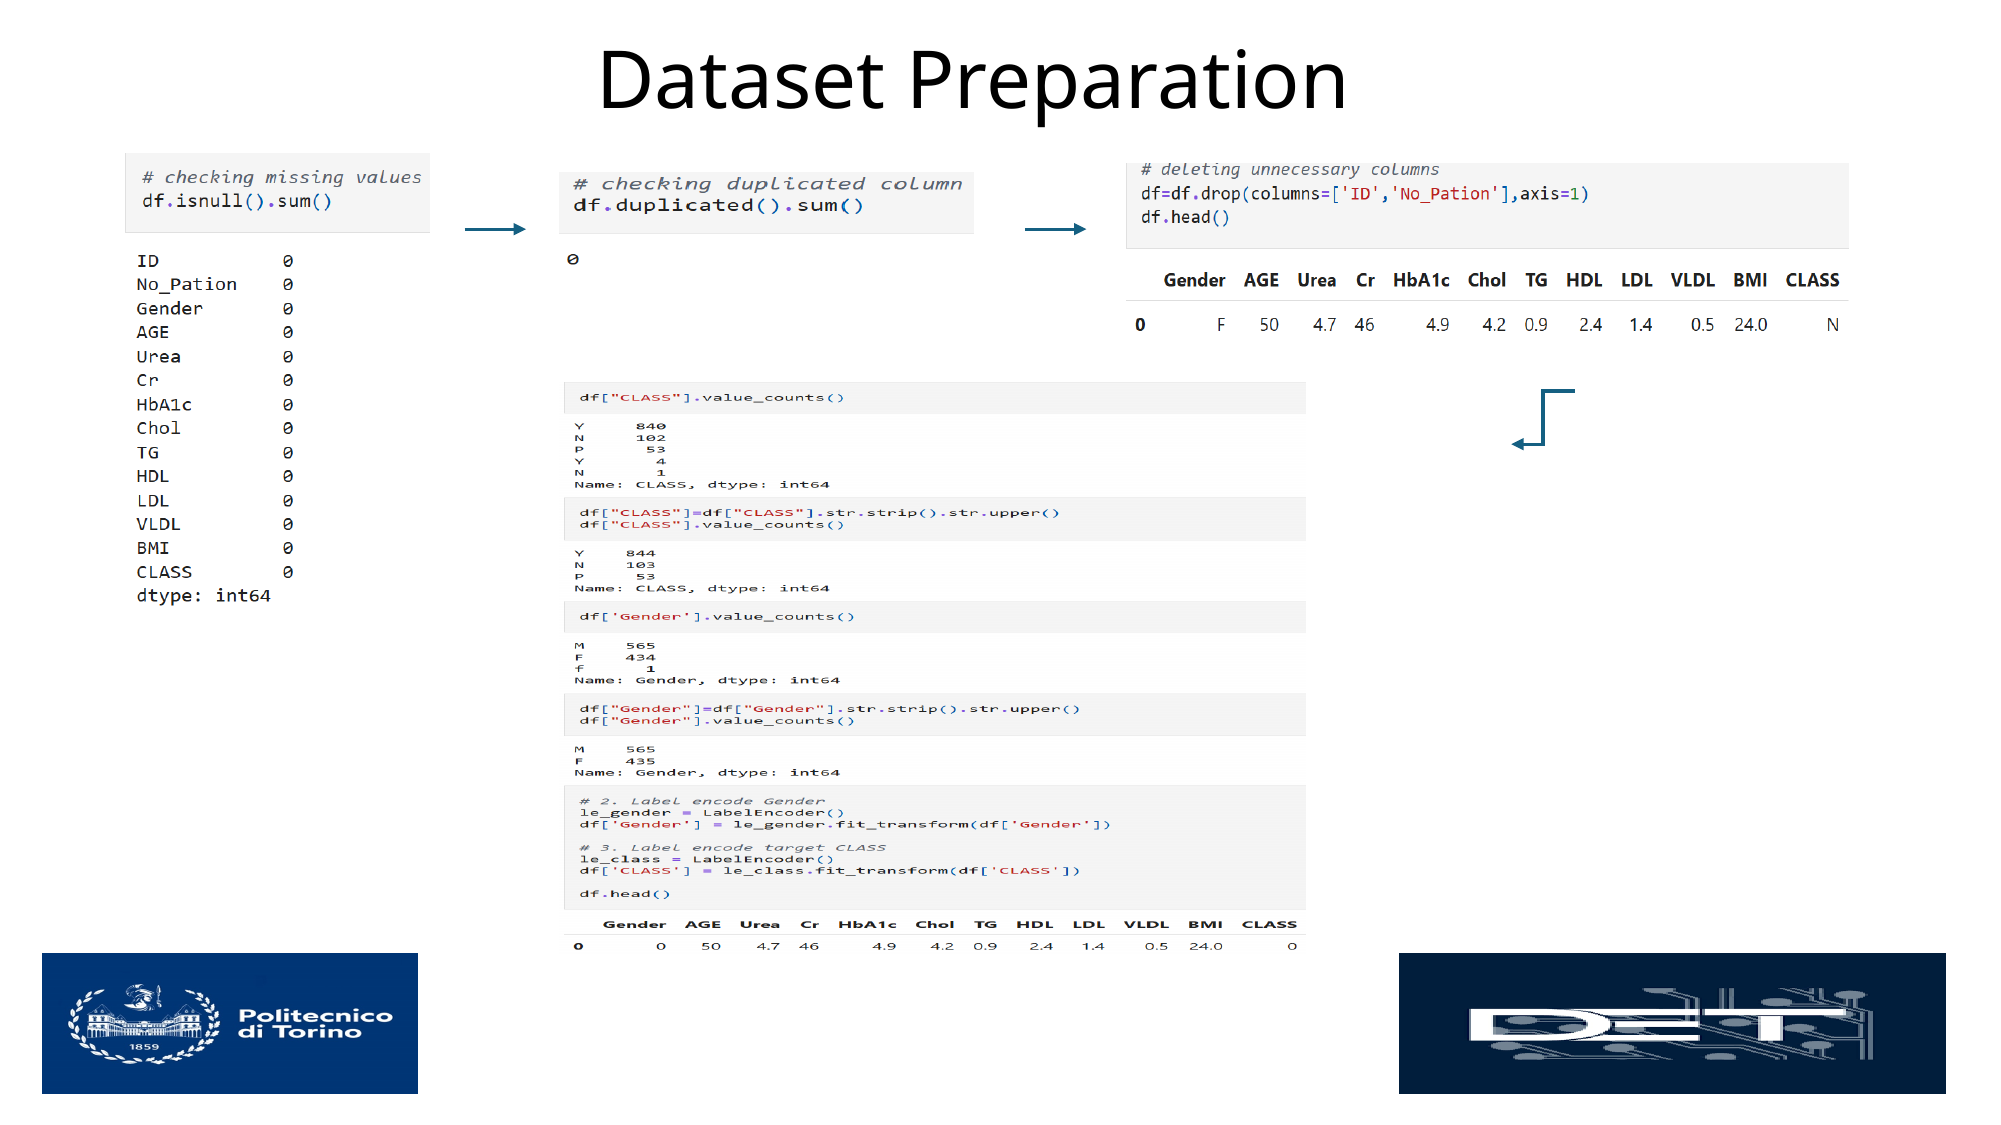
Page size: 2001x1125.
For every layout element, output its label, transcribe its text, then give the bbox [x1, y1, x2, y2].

picture [1398, 953, 1946, 1095]
title Dataset Preparation [223, 31, 1724, 277]
picture [118, 153, 435, 612]
picture [41, 953, 418, 1095]
picture [559, 172, 974, 278]
picture [559, 381, 1307, 955]
picture [1124, 162, 1850, 345]
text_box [1510, 390, 1576, 445]
